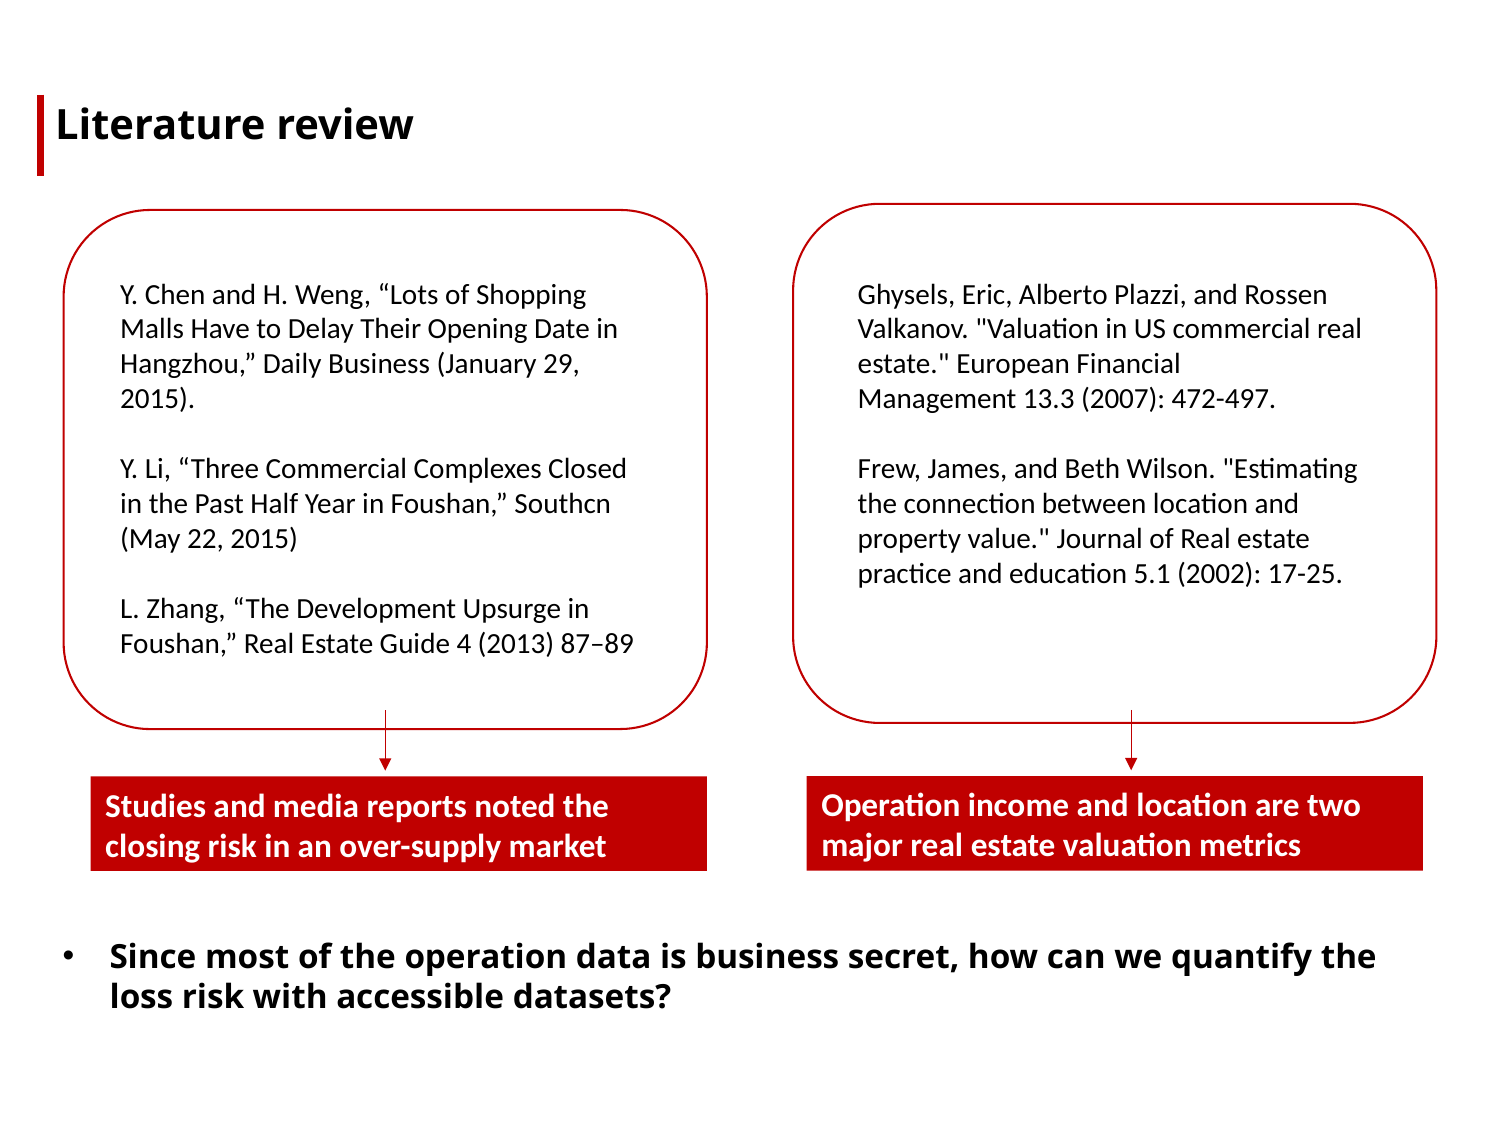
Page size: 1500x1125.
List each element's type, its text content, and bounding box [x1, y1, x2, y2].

text_box [792, 202, 1438, 724]
text_box Operation income and location are two major real estate valuation metrics [806, 776, 1423, 871]
text_box Studies and media reports noted the closing risk in an over-supply market [90, 776, 707, 871]
text_box Literature review [40, 90, 1445, 156]
text_box [62, 208, 708, 731]
text_box Since most of the operation data is business secret, how can we quantify the loss risk with accessible datasets? [47, 928, 1452, 1023]
